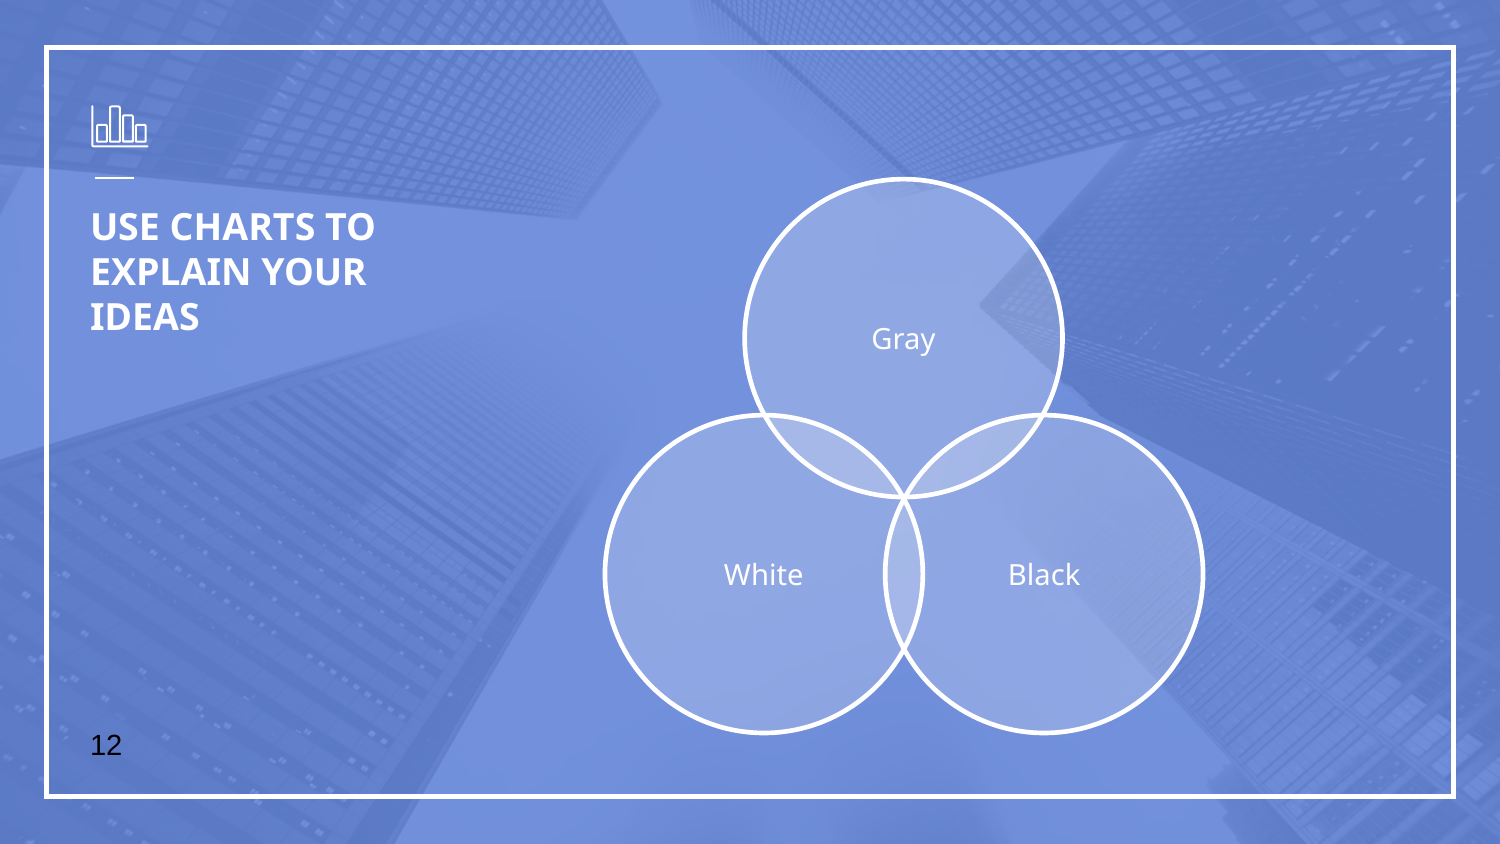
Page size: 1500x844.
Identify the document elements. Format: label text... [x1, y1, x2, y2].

text_box Gray [744, 179, 1063, 497]
text_box Black [885, 415, 1204, 733]
slide_number 12 [75, 687, 165, 777]
text_box White [604, 415, 904, 733]
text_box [92, 105, 148, 147]
title USE CHARTS TO EXPLAIN YOUR IDEAS [75, 187, 429, 322]
